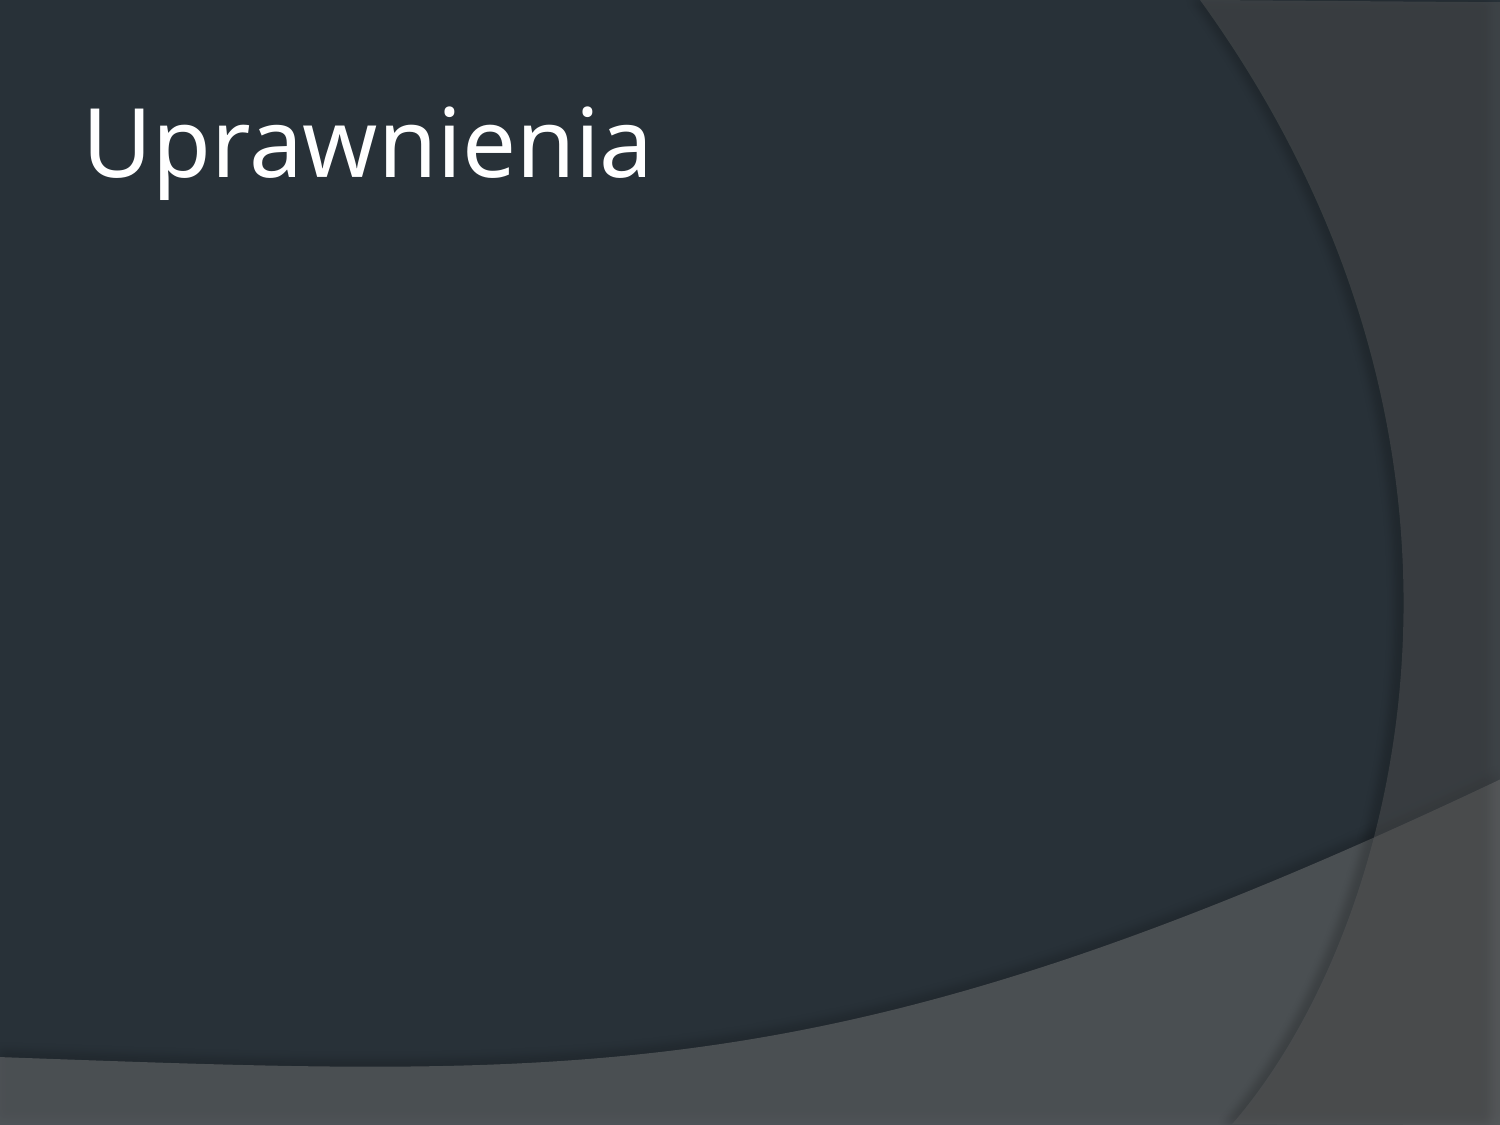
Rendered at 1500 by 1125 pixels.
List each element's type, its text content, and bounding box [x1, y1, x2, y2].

title Uprawnienia [75, 45, 1300, 233]
